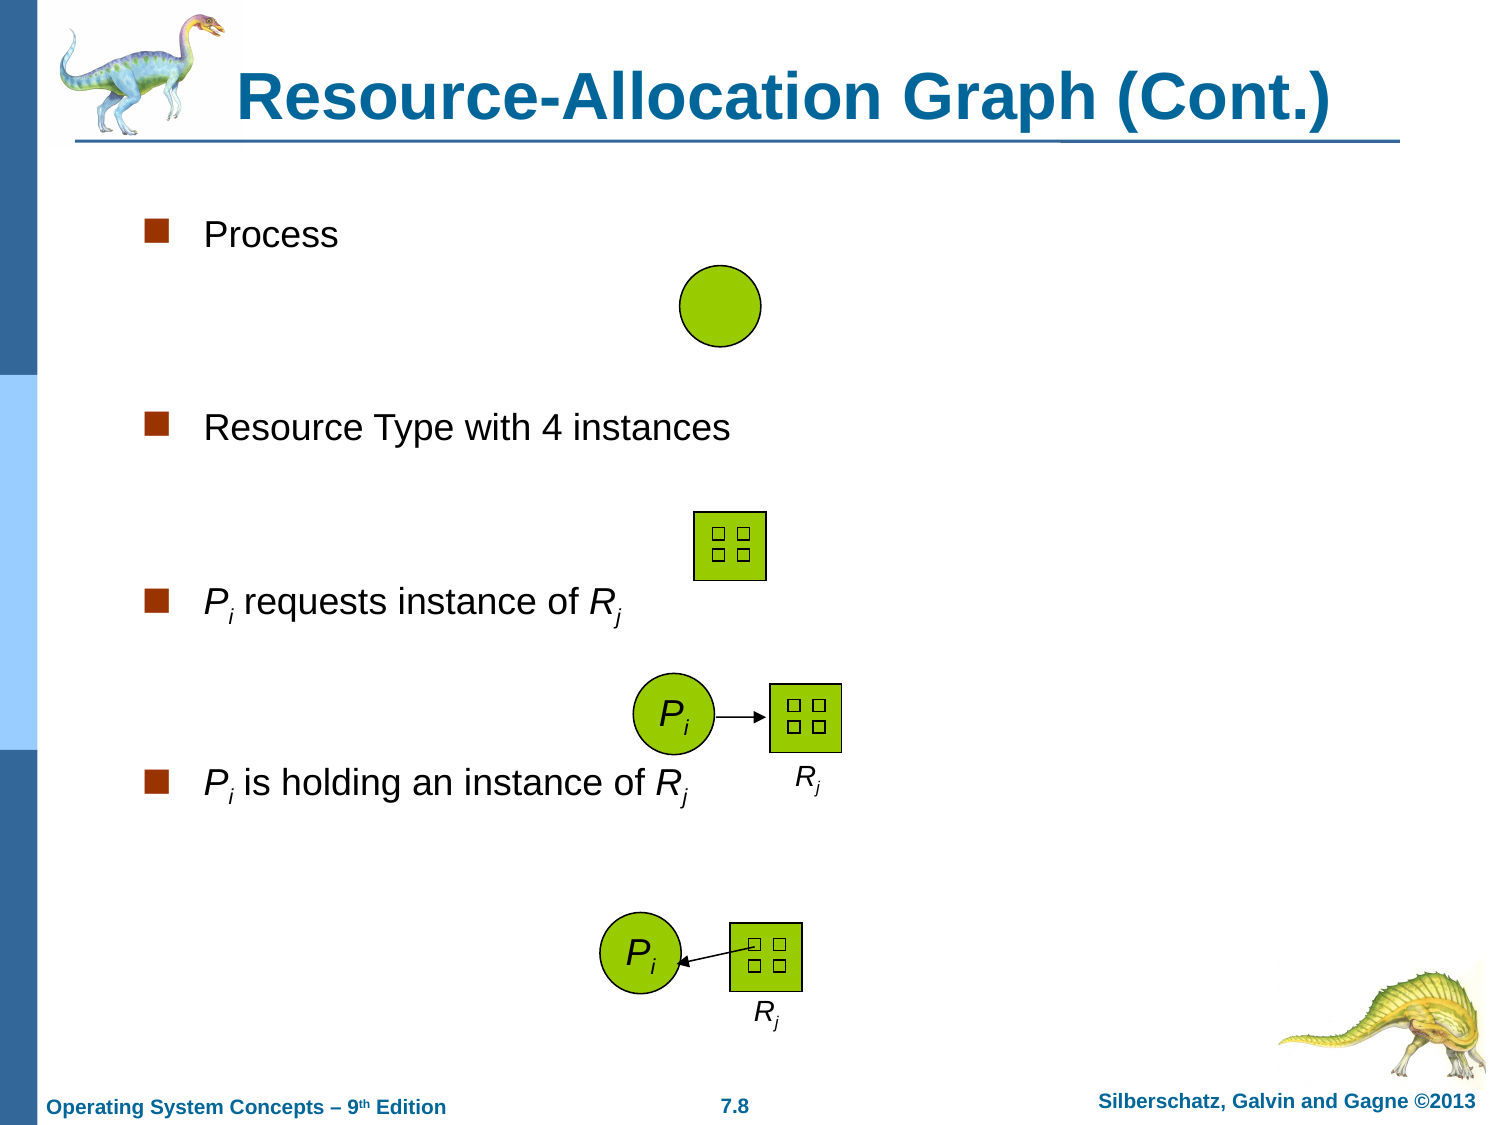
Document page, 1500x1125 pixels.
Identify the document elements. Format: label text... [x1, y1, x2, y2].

title Resource-Allocation Graph (Cont.) [143, 45, 1425, 141]
list Process Resource Type with 4 instances Pi requests instance of Rj Pi is holding an instance of Rj [132, 202, 1483, 946]
text_box Rj [780, 760, 835, 805]
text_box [769, 683, 842, 753]
text_box Pi [633, 673, 715, 755]
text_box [693, 511, 767, 581]
text_box [676, 953, 724, 968]
picture [1275, 959, 1486, 1090]
text_box [716, 711, 764, 724]
text_box Pi [599, 912, 682, 994]
picture [46, 0, 243, 149]
text_box Rj [738, 999, 794, 1039]
text_box [679, 265, 761, 347]
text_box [729, 922, 803, 992]
